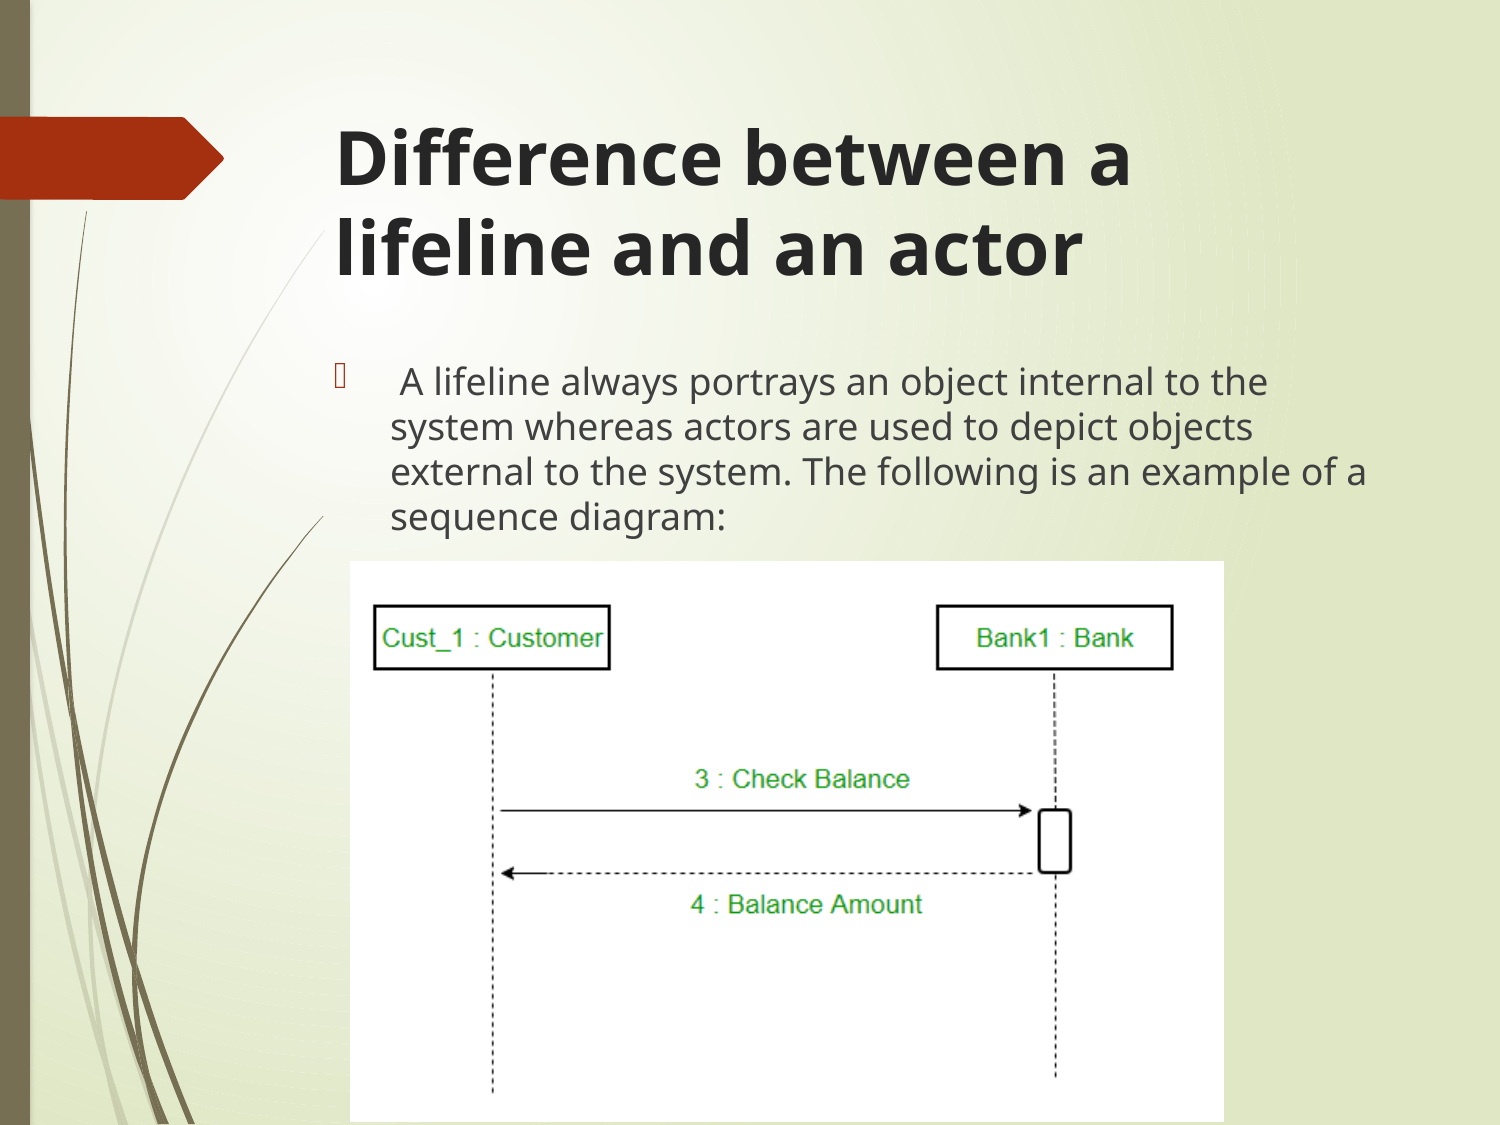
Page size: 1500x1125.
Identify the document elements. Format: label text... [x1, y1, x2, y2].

picture [349, 561, 1224, 1122]
list A lifeline always portrays an object internal to the system whereas actors are used to depict objects external to the system. The following is an example of a sequence diagram: [318, 350, 1400, 970]
title Difference between a lifeline and an actor [319, 102, 1400, 313]
